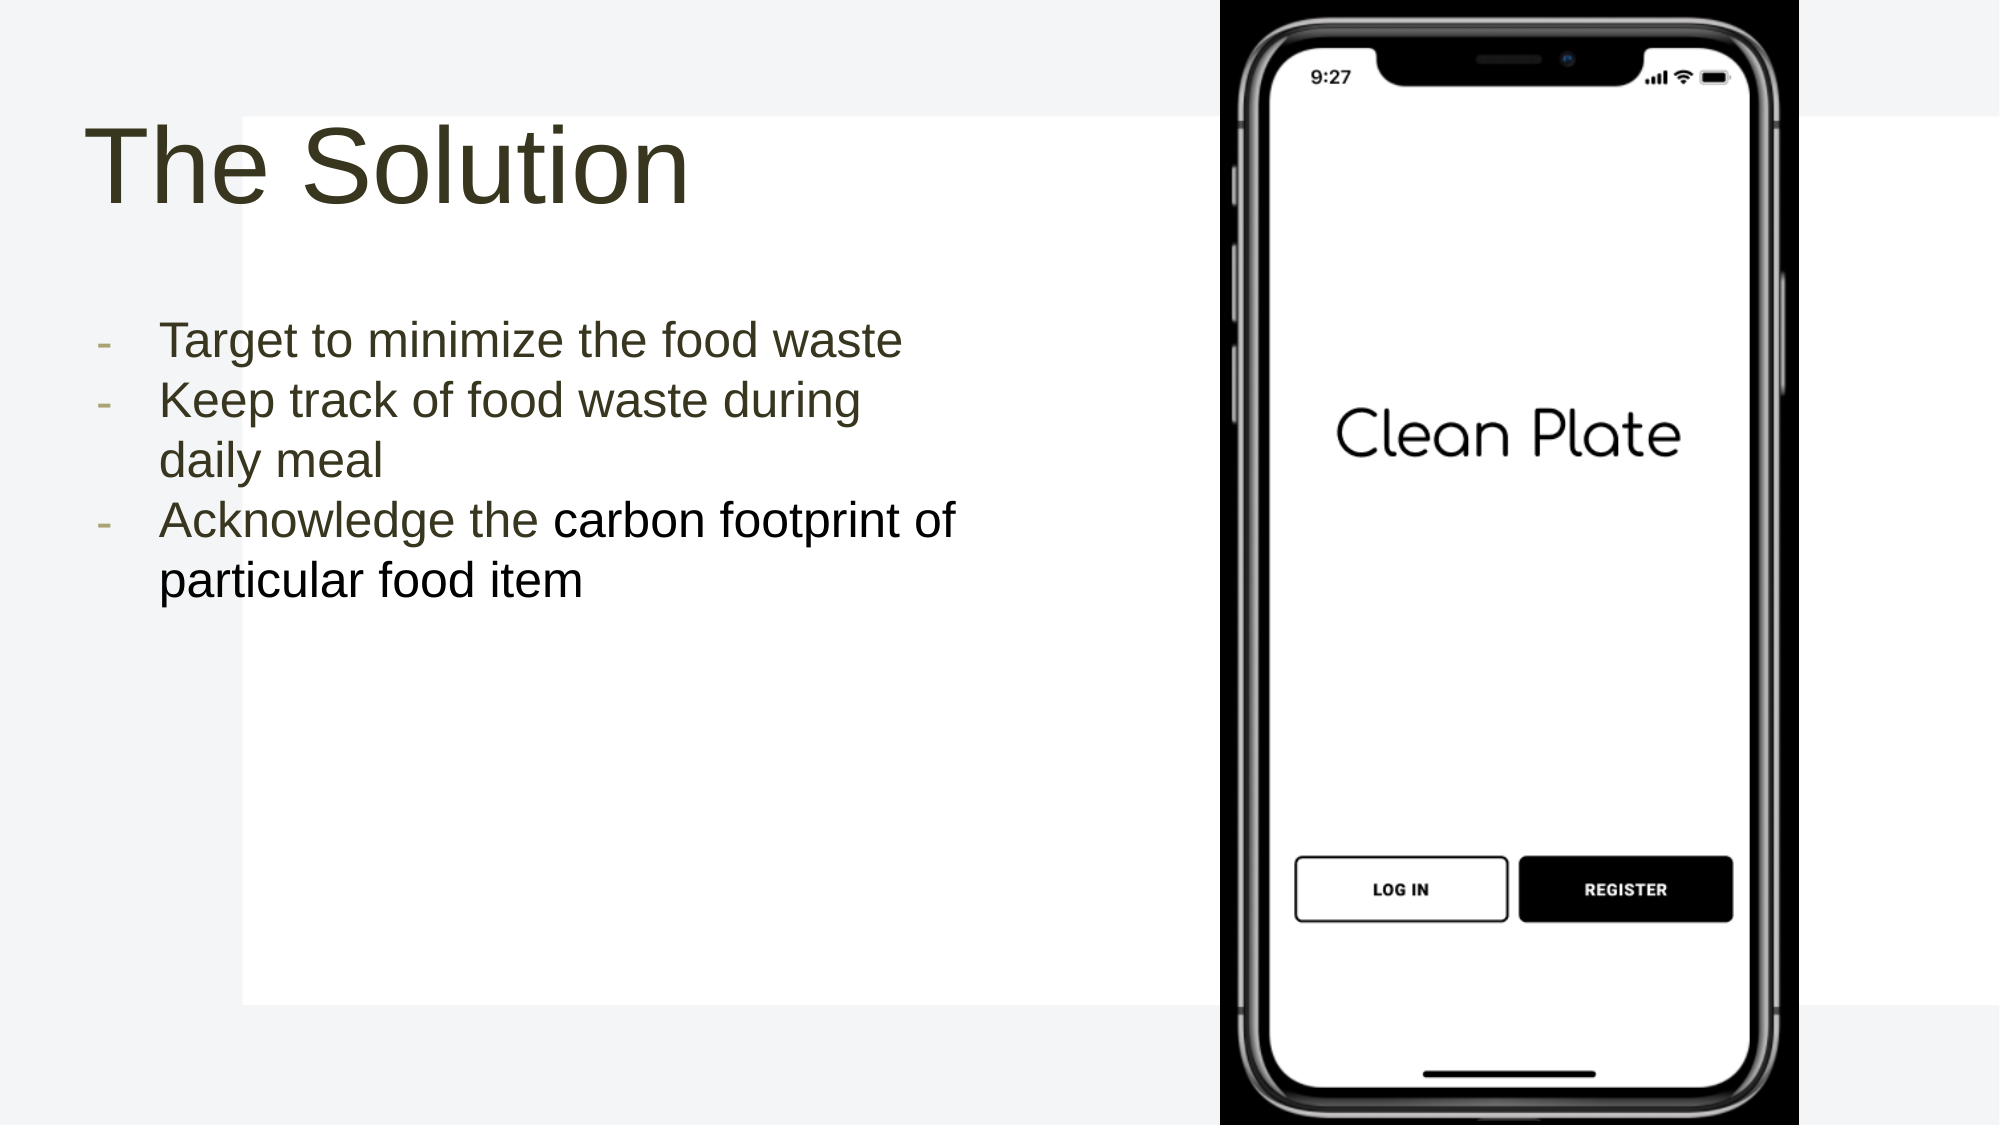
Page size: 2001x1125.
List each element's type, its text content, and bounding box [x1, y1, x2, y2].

title The Solution [68, 59, 1215, 278]
picture [1220, 0, 1799, 1125]
list Target to minimize the food waste Keep track of food waste during daily meal Acknowledge the carbon footprint of particular food item [68, 299, 988, 990]
